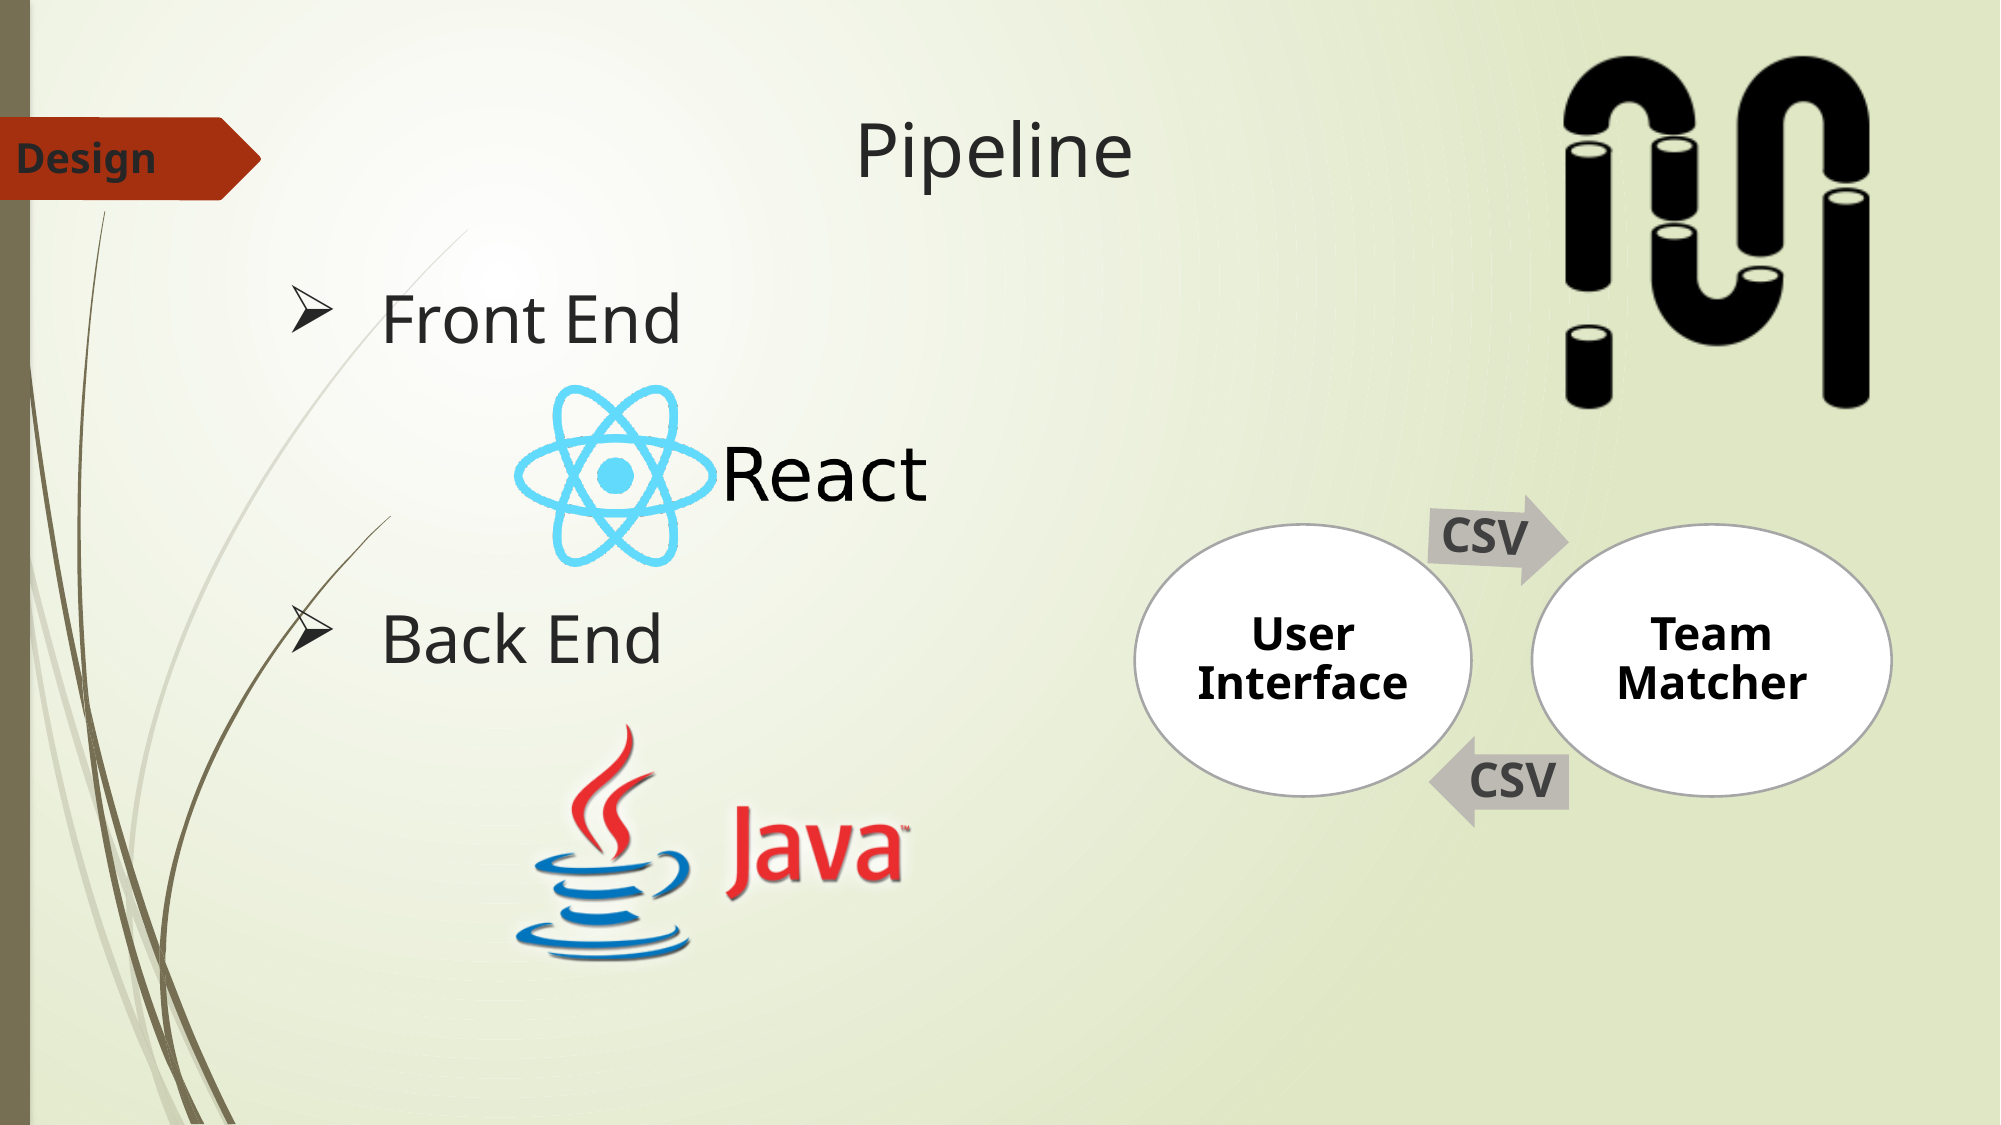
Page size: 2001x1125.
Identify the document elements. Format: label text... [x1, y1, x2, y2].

text_box Pipeline [619, 95, 1369, 219]
text_box Front End Back End [271, 269, 1717, 1027]
picture [1520, 37, 1913, 430]
text_box Design [0, 120, 230, 193]
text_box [1172, 362, 1855, 959]
picture [499, 379, 927, 580]
picture [499, 709, 926, 979]
